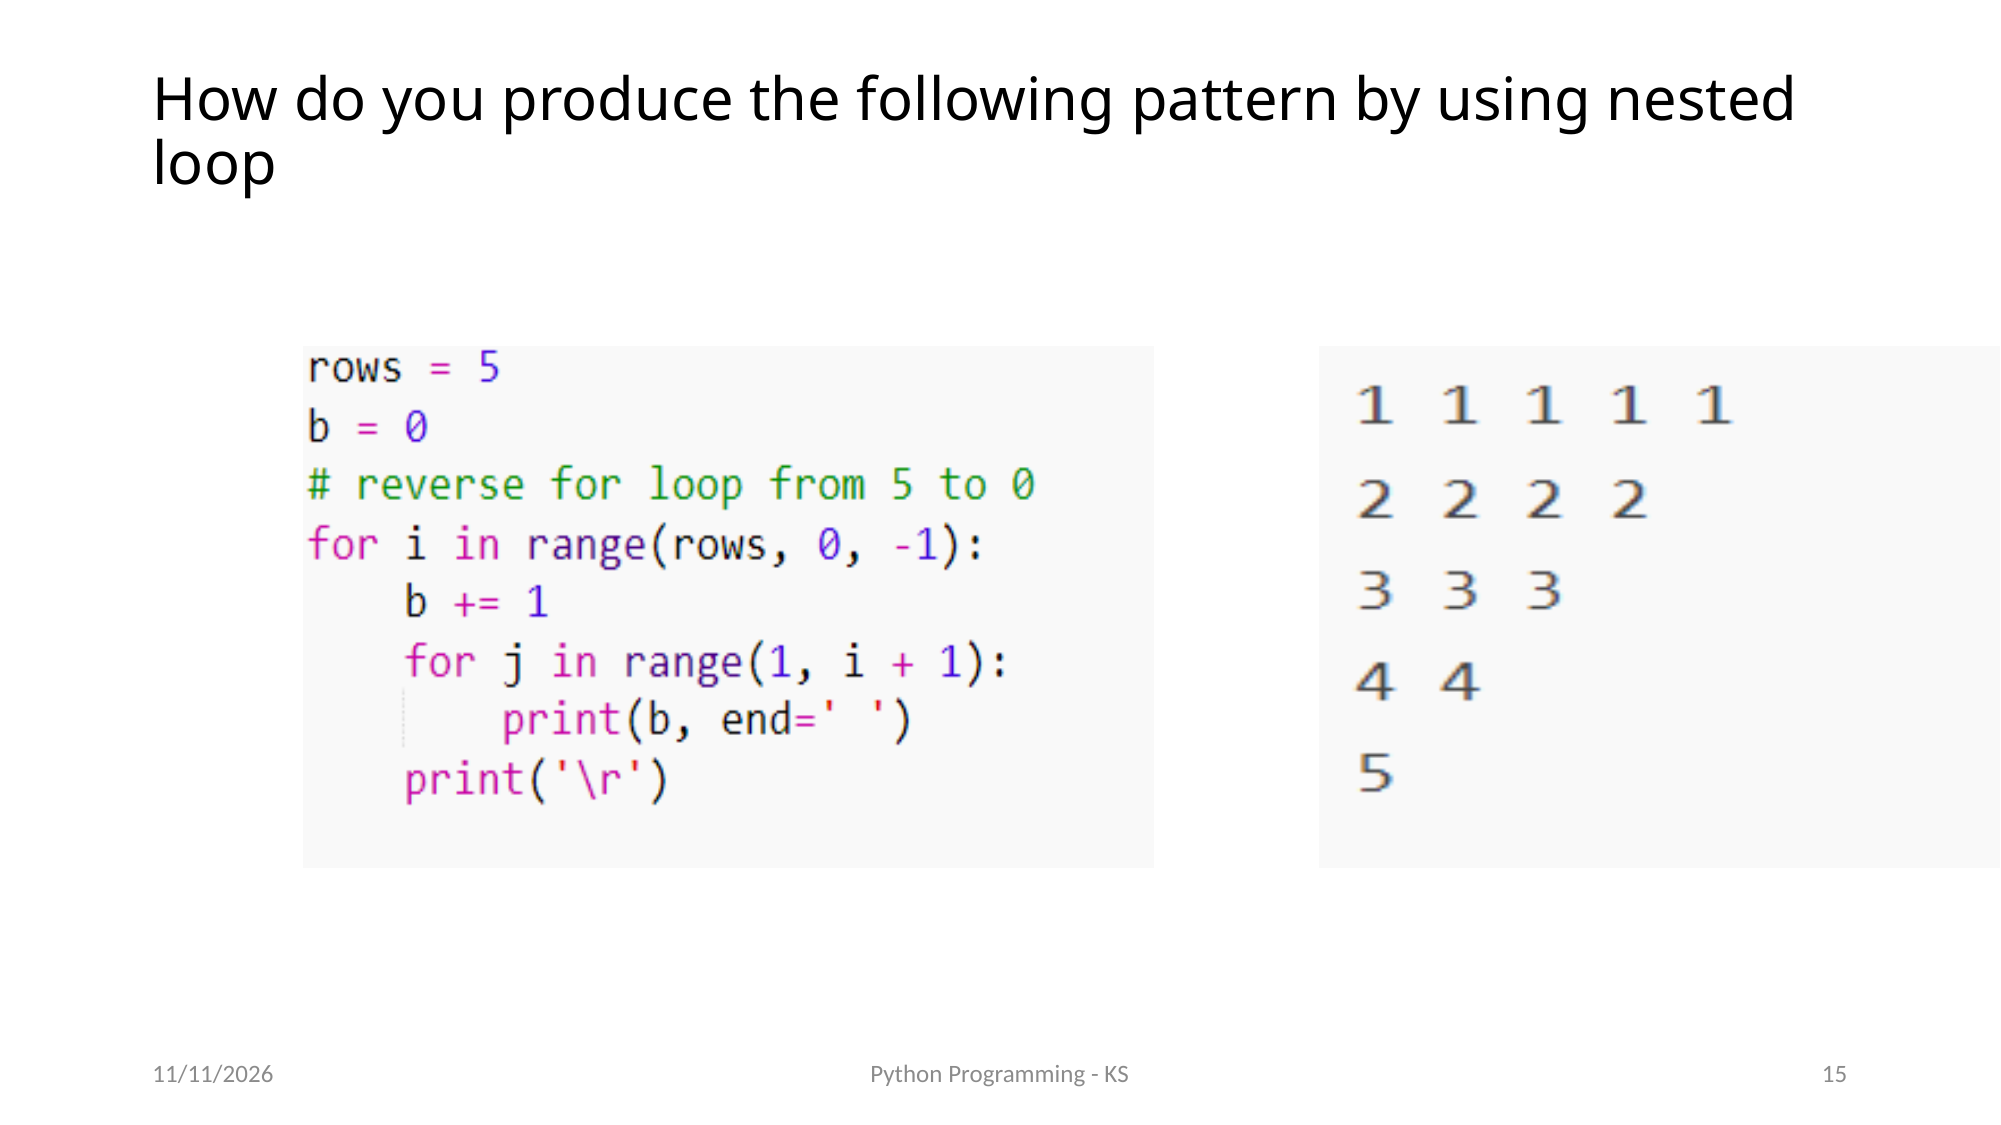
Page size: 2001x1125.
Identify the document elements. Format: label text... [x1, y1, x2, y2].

slide_number 15 [1412, 1042, 1863, 1103]
footer Python Programming - KS [662, 1042, 1338, 1103]
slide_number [137, 1042, 588, 1103]
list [1319, 346, 2000, 868]
title How do you produce the following pattern by using nested loop [137, 59, 1863, 278]
picture [303, 346, 1154, 868]
